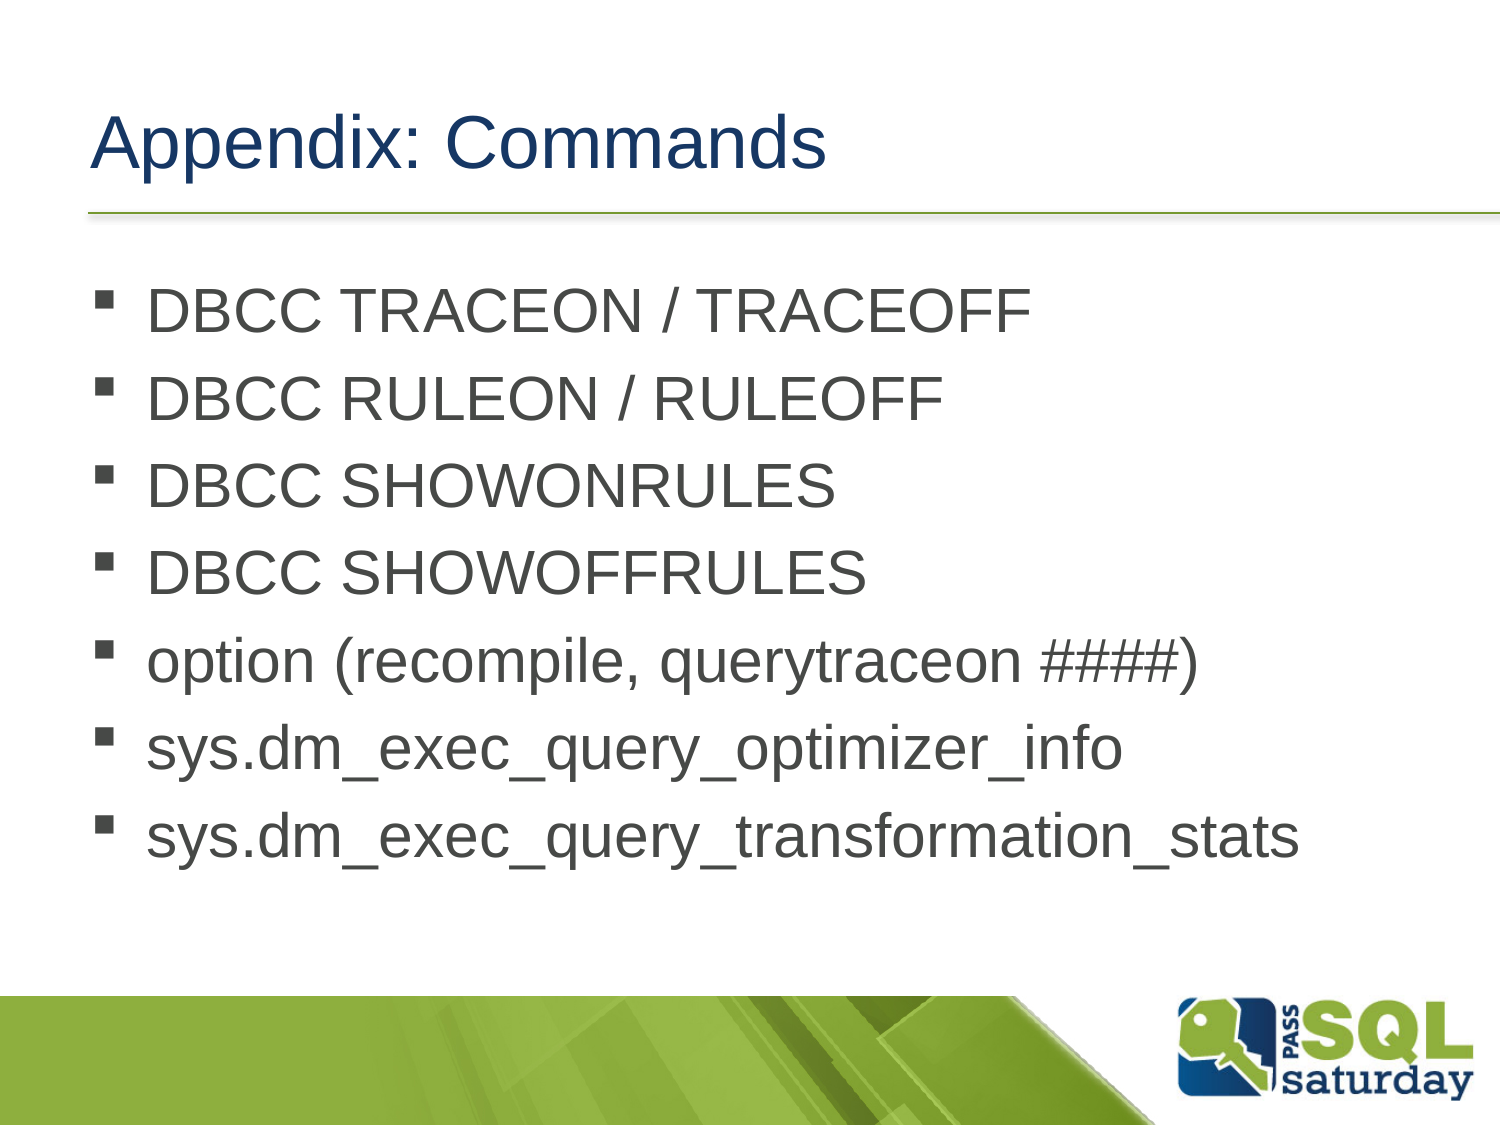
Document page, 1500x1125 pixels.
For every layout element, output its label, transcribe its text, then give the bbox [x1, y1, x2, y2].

title Appendix: Commands [75, 45, 1425, 233]
picture [0, 969, 1483, 1125]
list DBCC TRACEON / TRACEOFF DBCC RULEON / RULEOFF DBCC SHOWONRULES DBCC SHOWOFFRULES option (recompile, querytraceon ####) sys.dm_exec_query_optimizer_info sys.dm_exec_query_transformation_stats [75, 262, 1425, 1005]
